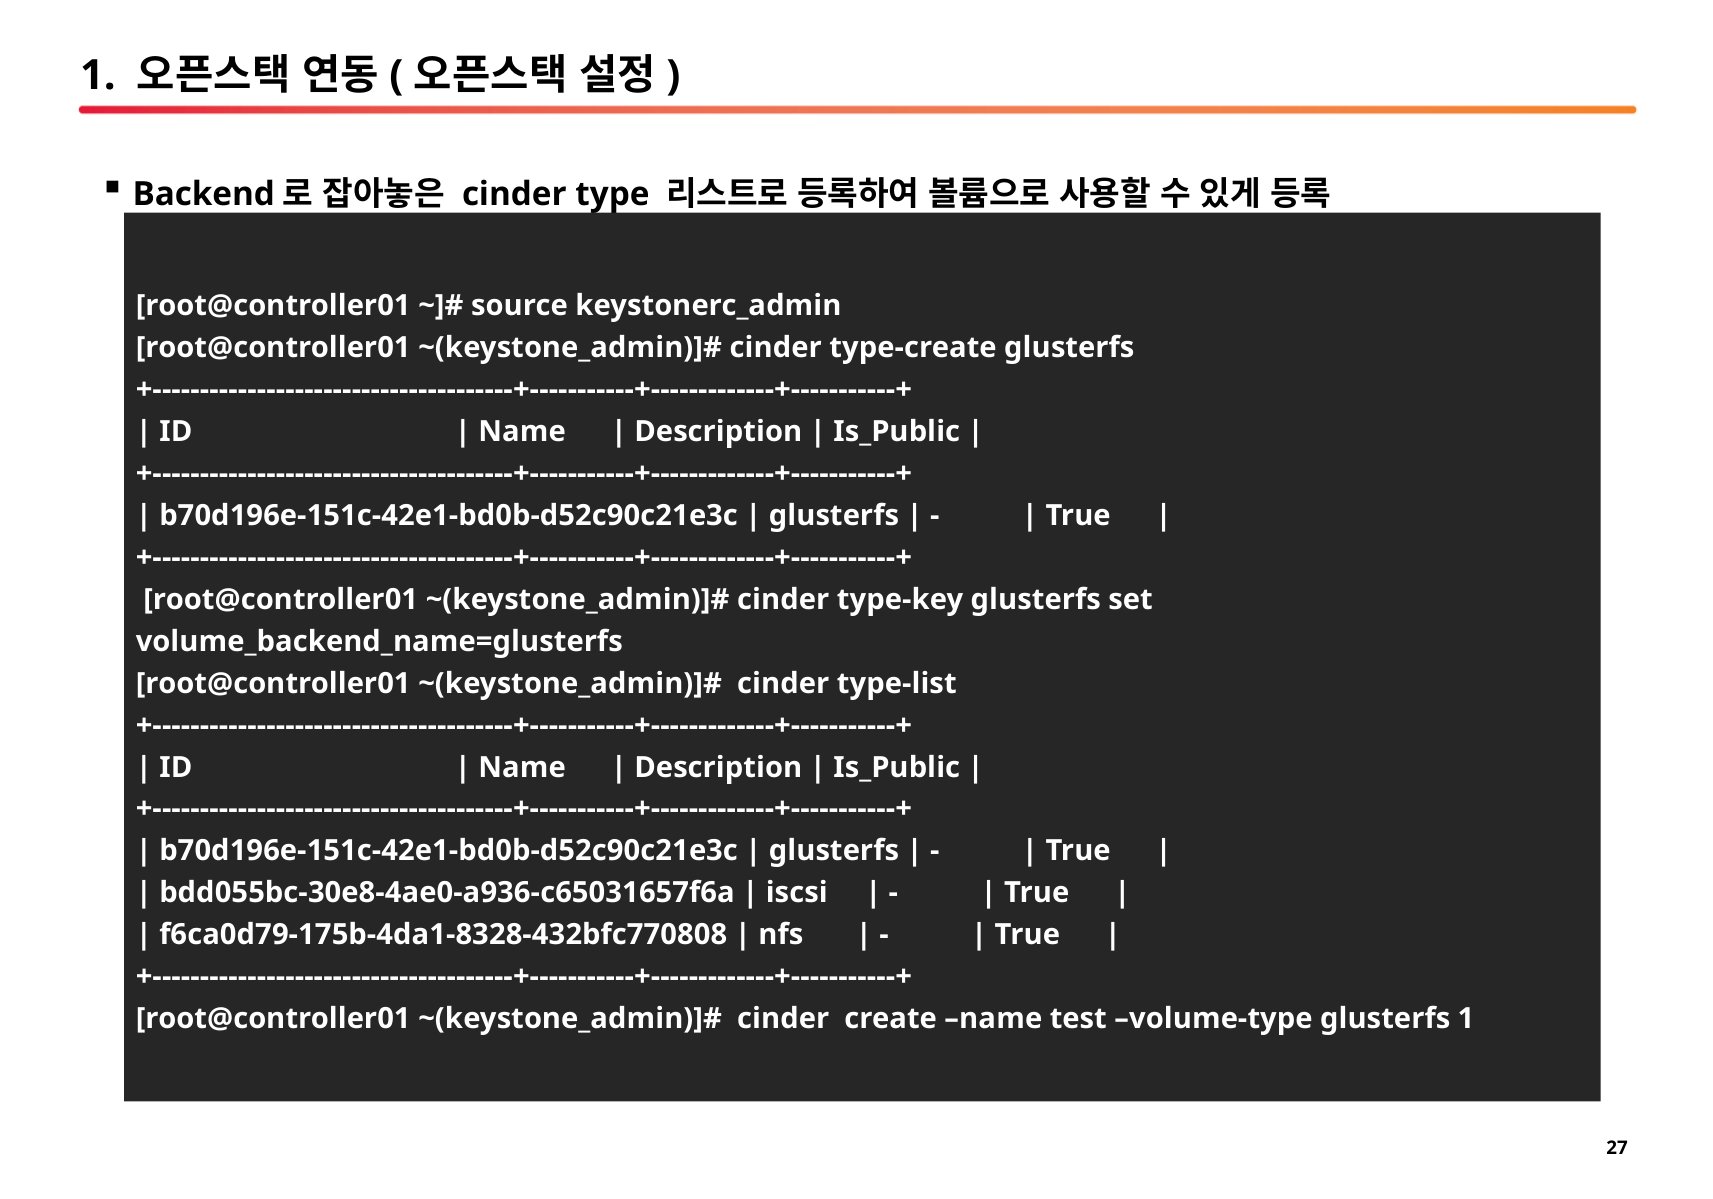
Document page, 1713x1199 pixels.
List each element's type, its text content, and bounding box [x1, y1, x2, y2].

title 1. 오픈스택 연동(오픈스택 설정) [64, 39, 934, 100]
picture [0, 0, 1713, 1199]
text_box [root@controller01 ~]# source keystonerc_admin [root@controller01 ~(keystone_admin)]# cinder type-create glusterfs +--------------------------------------+-----------+-------------+-----------+ | ID | Name | Description | Is_Public | +--------------------------------------+-----------+-------------+-----------+ | b70d196e-151c-42e1-bd0b-d52c90c21e3c | glusterfs | - | True | +--------------------------------------+-----------+-------------+-----------+ [root@controller01 ~(keystone_admin)]# cinder type-key glusterfs set volume_backend_name=glusterfs [root@controller01 ~(keystone_admin)]# cinder type-list +--------------------------------------+-----------+-------------+-----------+ | ID | Name | Description | Is_Public | +--------------------------------------+-----------+-------------+-----------+ | b70d196e-151c-42e1-bd0b-d52c90c21e3c | glusterfs | - | True | | bdd055bc-30e8-4ae0-a936-c65031657f6a | iscsi | - | True | | f6ca0d79-175b-4da1-8328-432bfc770808 | nfs | - | True | +--------------------------------------+-----------+-------------+-----------+ [root@controller01 ~(keystone_admin)]# cinder create –name test –volume-type glusterfs 1 [124, 212, 1601, 1102]
text_box Backend로 잡아놓은 cinder type 리스트로 등록하여 볼륨으로 사용할 수 있게 등록 [88, 144, 1636, 220]
